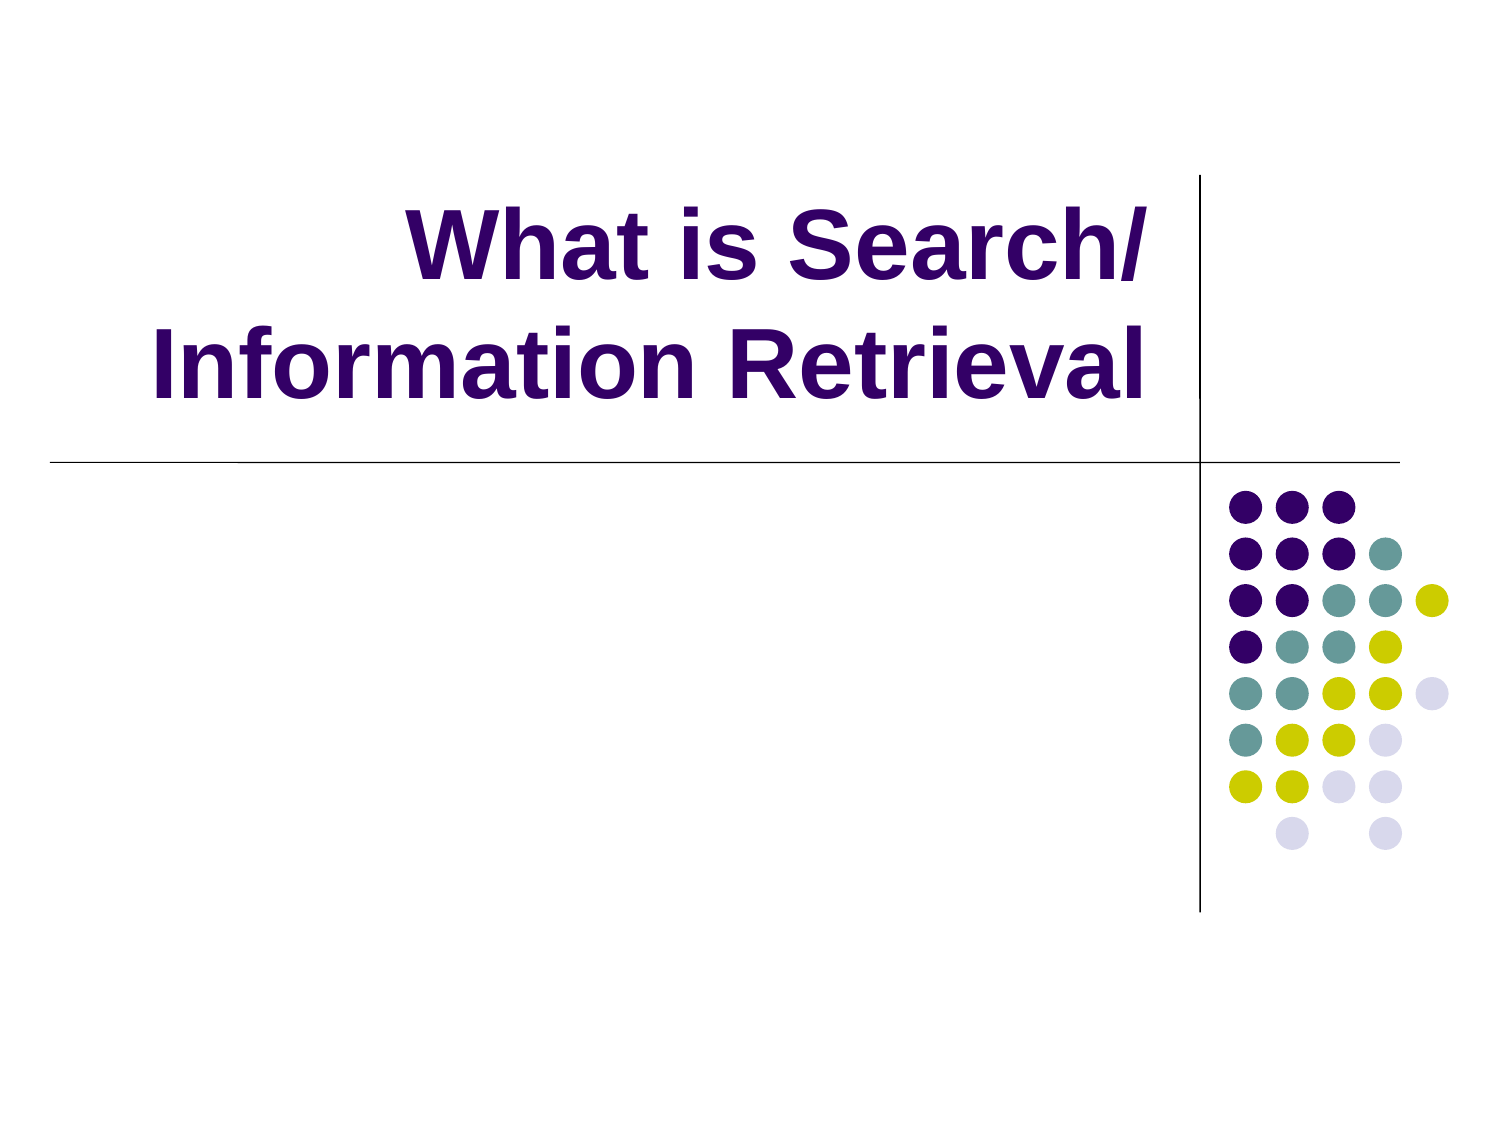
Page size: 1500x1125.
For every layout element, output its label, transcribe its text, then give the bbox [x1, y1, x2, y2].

title What is Search/ Information Retrieval [51, 76, 1165, 427]
